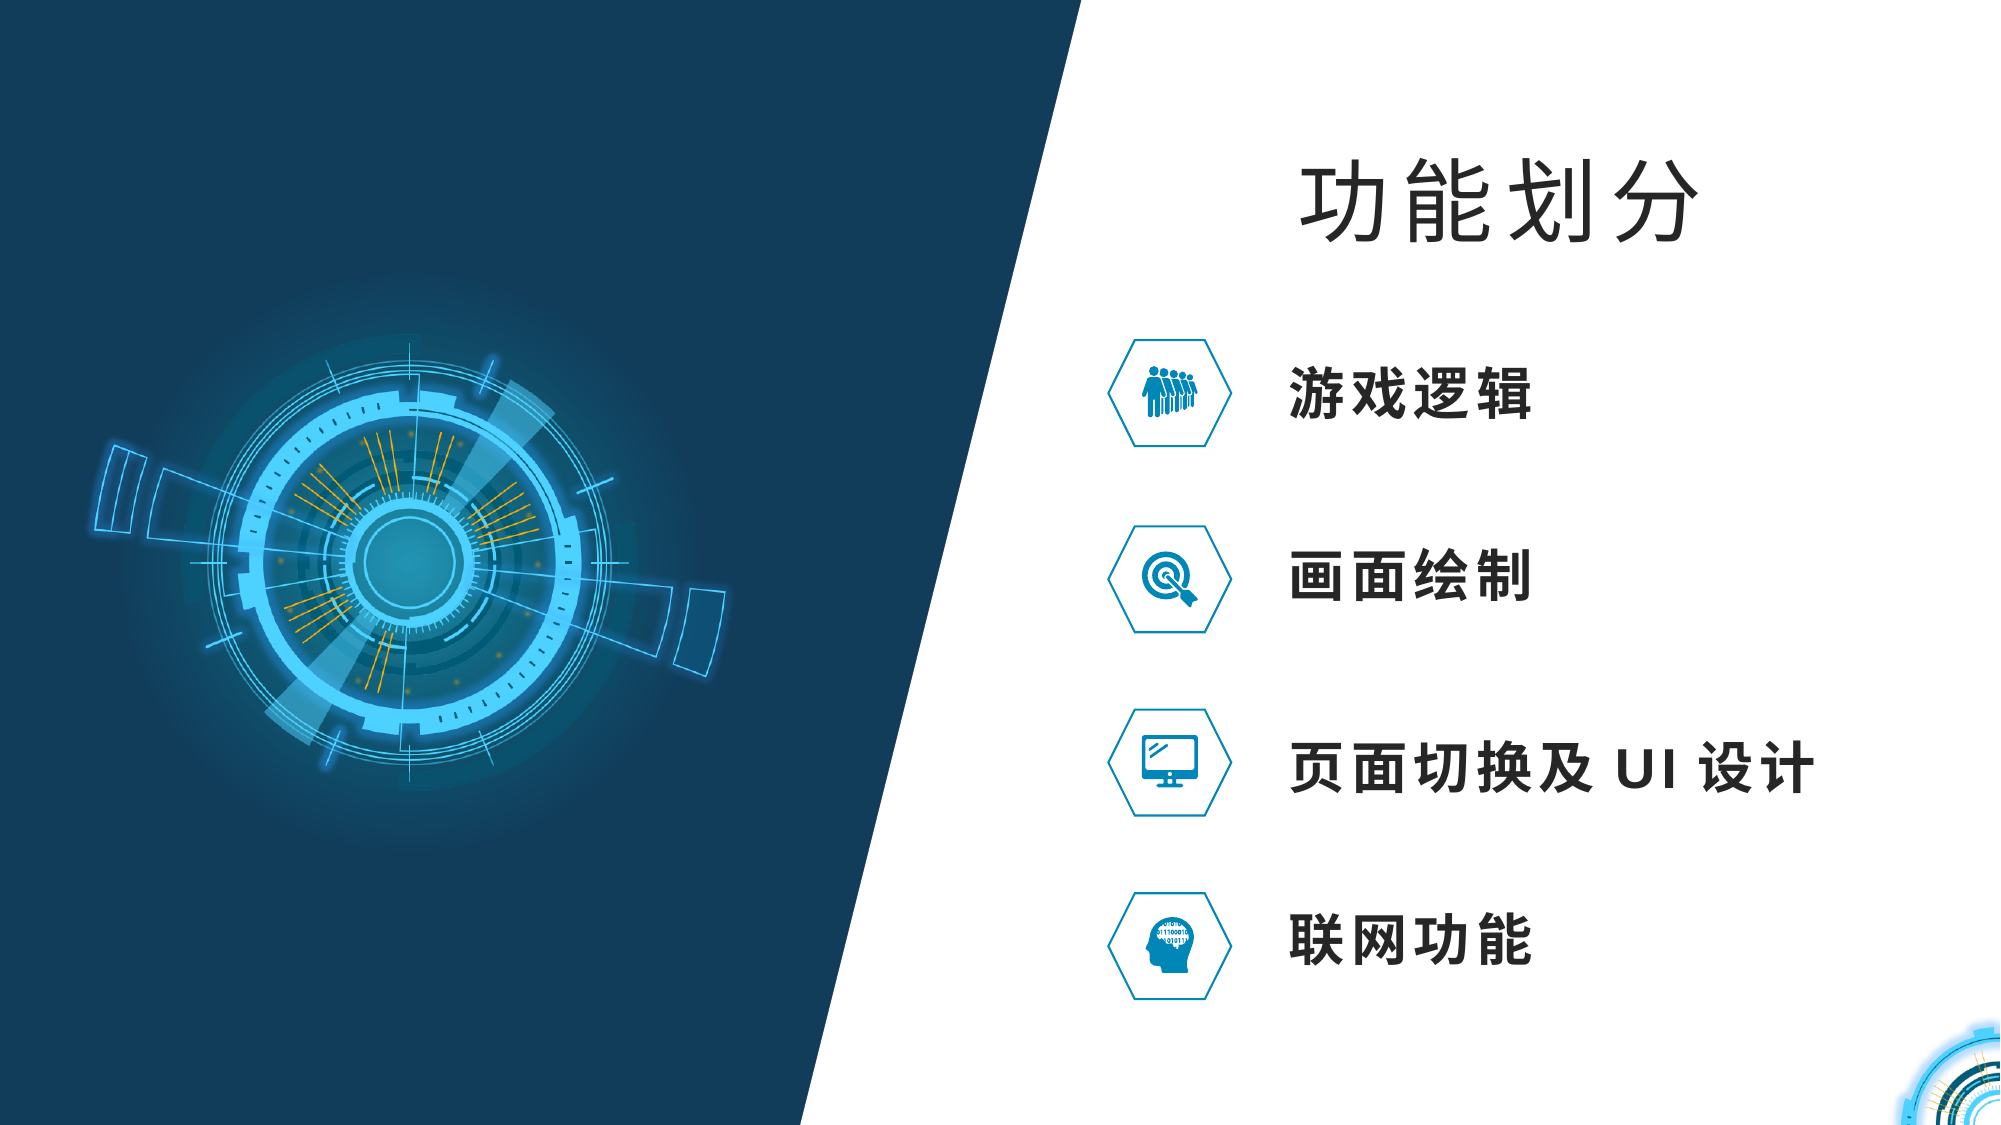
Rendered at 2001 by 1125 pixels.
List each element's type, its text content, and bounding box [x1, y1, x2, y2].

picture [1940, 1066, 2000, 1125]
text_box 页面切换及UI设计 [1273, 745, 1916, 800]
text_box 功能划分 [1152, 130, 1848, 268]
text_box [1107, 525, 1233, 634]
text_box [1144, 916, 1195, 974]
text_box 联网功能 [1273, 917, 1916, 972]
picture [1956, 1082, 2000, 1125]
text_box [1107, 339, 1233, 448]
picture [50, 202, 770, 923]
text_box [1141, 364, 1199, 419]
text_box [1107, 708, 1233, 817]
text_box 游戏逻辑 [1273, 371, 1916, 426]
picture [1881, 1007, 2000, 1125]
text_box [1140, 734, 1199, 789]
text_box [1140, 550, 1199, 609]
text_box 画面绘制 [1273, 553, 1916, 608]
text_box [1107, 892, 1233, 1001]
